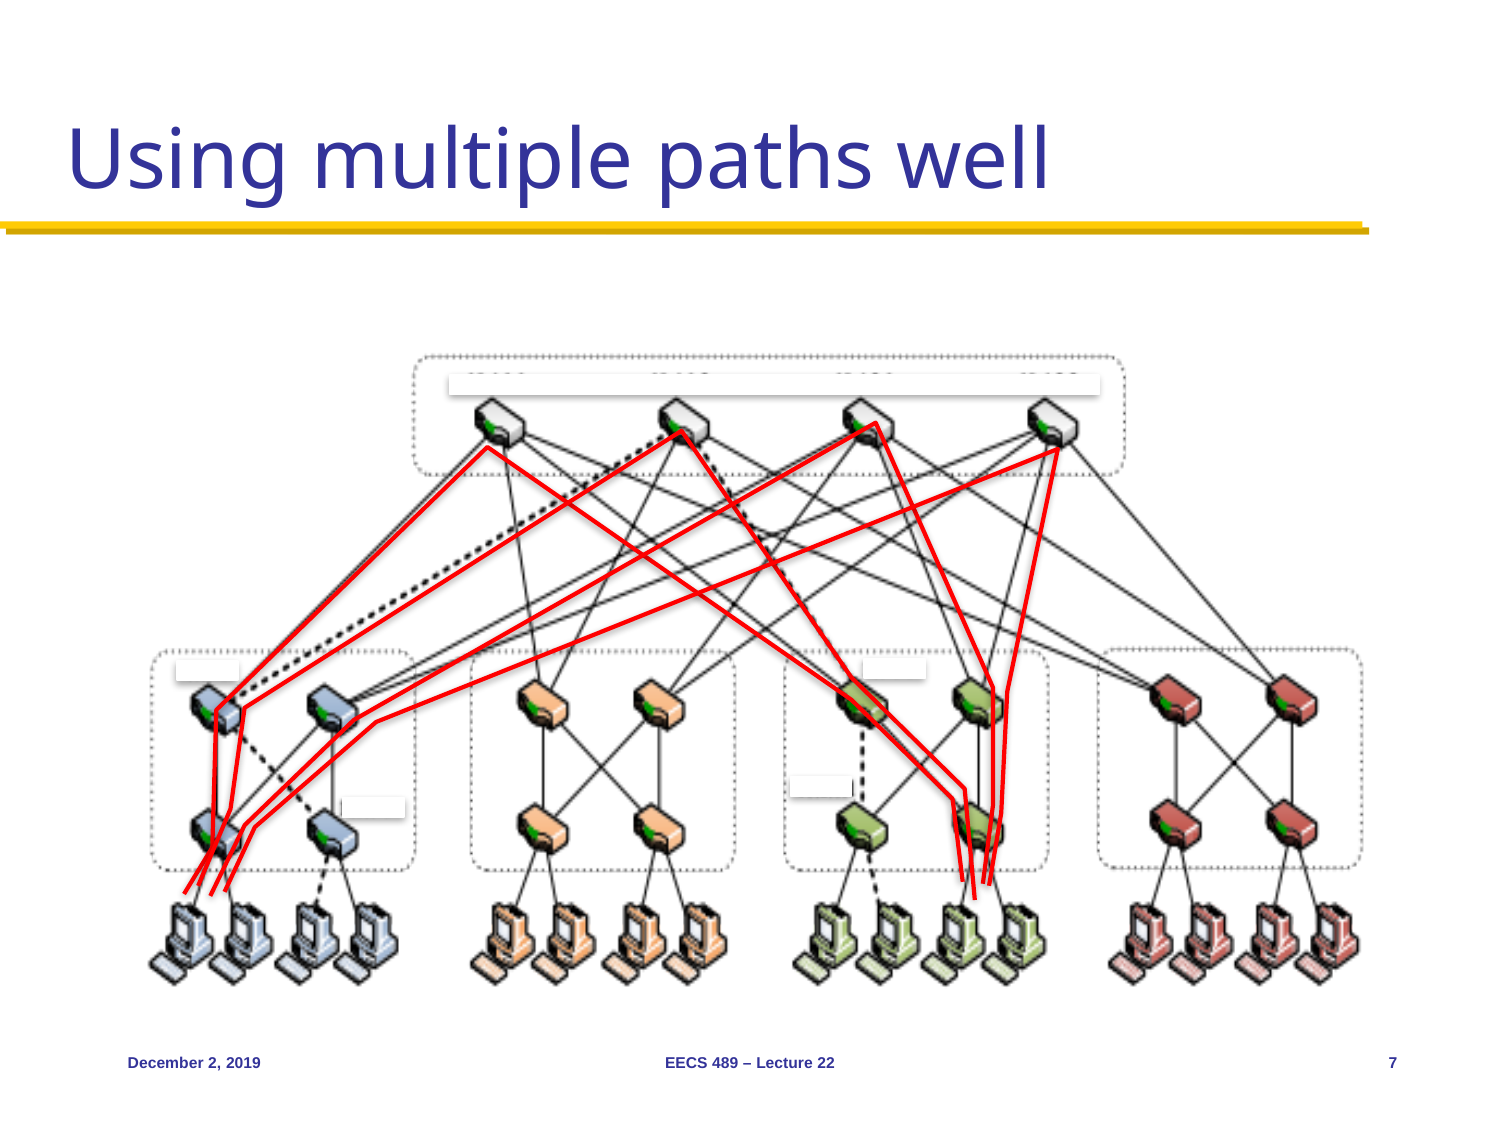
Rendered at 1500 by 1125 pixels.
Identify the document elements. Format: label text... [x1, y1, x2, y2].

slide_number 7 [1312, 1024, 1413, 1101]
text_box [129, 232, 1368, 990]
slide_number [112, 1024, 426, 1101]
title Using multiple paths well [49, 24, 1451, 213]
footer EECS 489 – Lecture 22 [512, 1024, 988, 1101]
